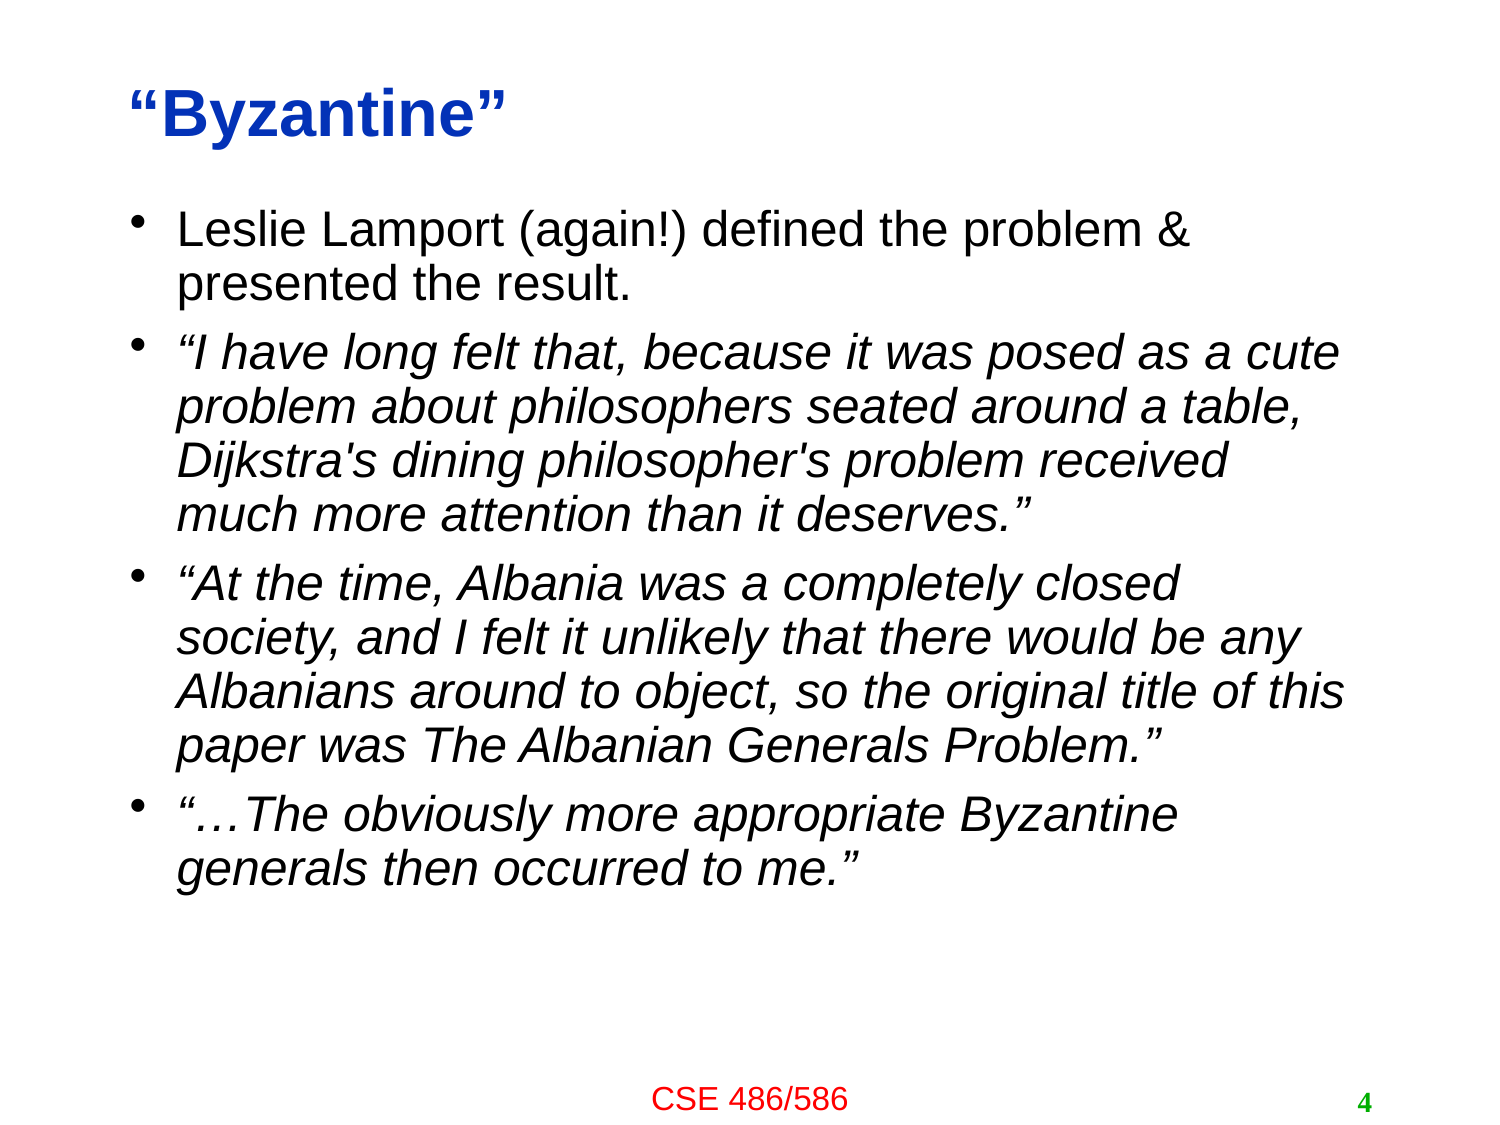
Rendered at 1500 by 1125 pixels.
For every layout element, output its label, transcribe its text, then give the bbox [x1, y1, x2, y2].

slide_number 4 [1074, 1076, 1388, 1125]
list Leslie Lamport (again!) defined the problem & presented the result. “I have long felt that, because it was posed as a cute problem about philosophers seated around a table, Dijkstra's dining philosopher's problem received much more attention than it deserves.” “At the time, Albania was a completely closed society, and I felt it unlikely that there would be any Albanians around to object, so the original title of this paper was The Albanian Generals Problem.” “…The obviously more appropriate Byzantine generals then occurred to me.” [114, 195, 1376, 1005]
title “Byzantine” [112, 53, 1310, 176]
